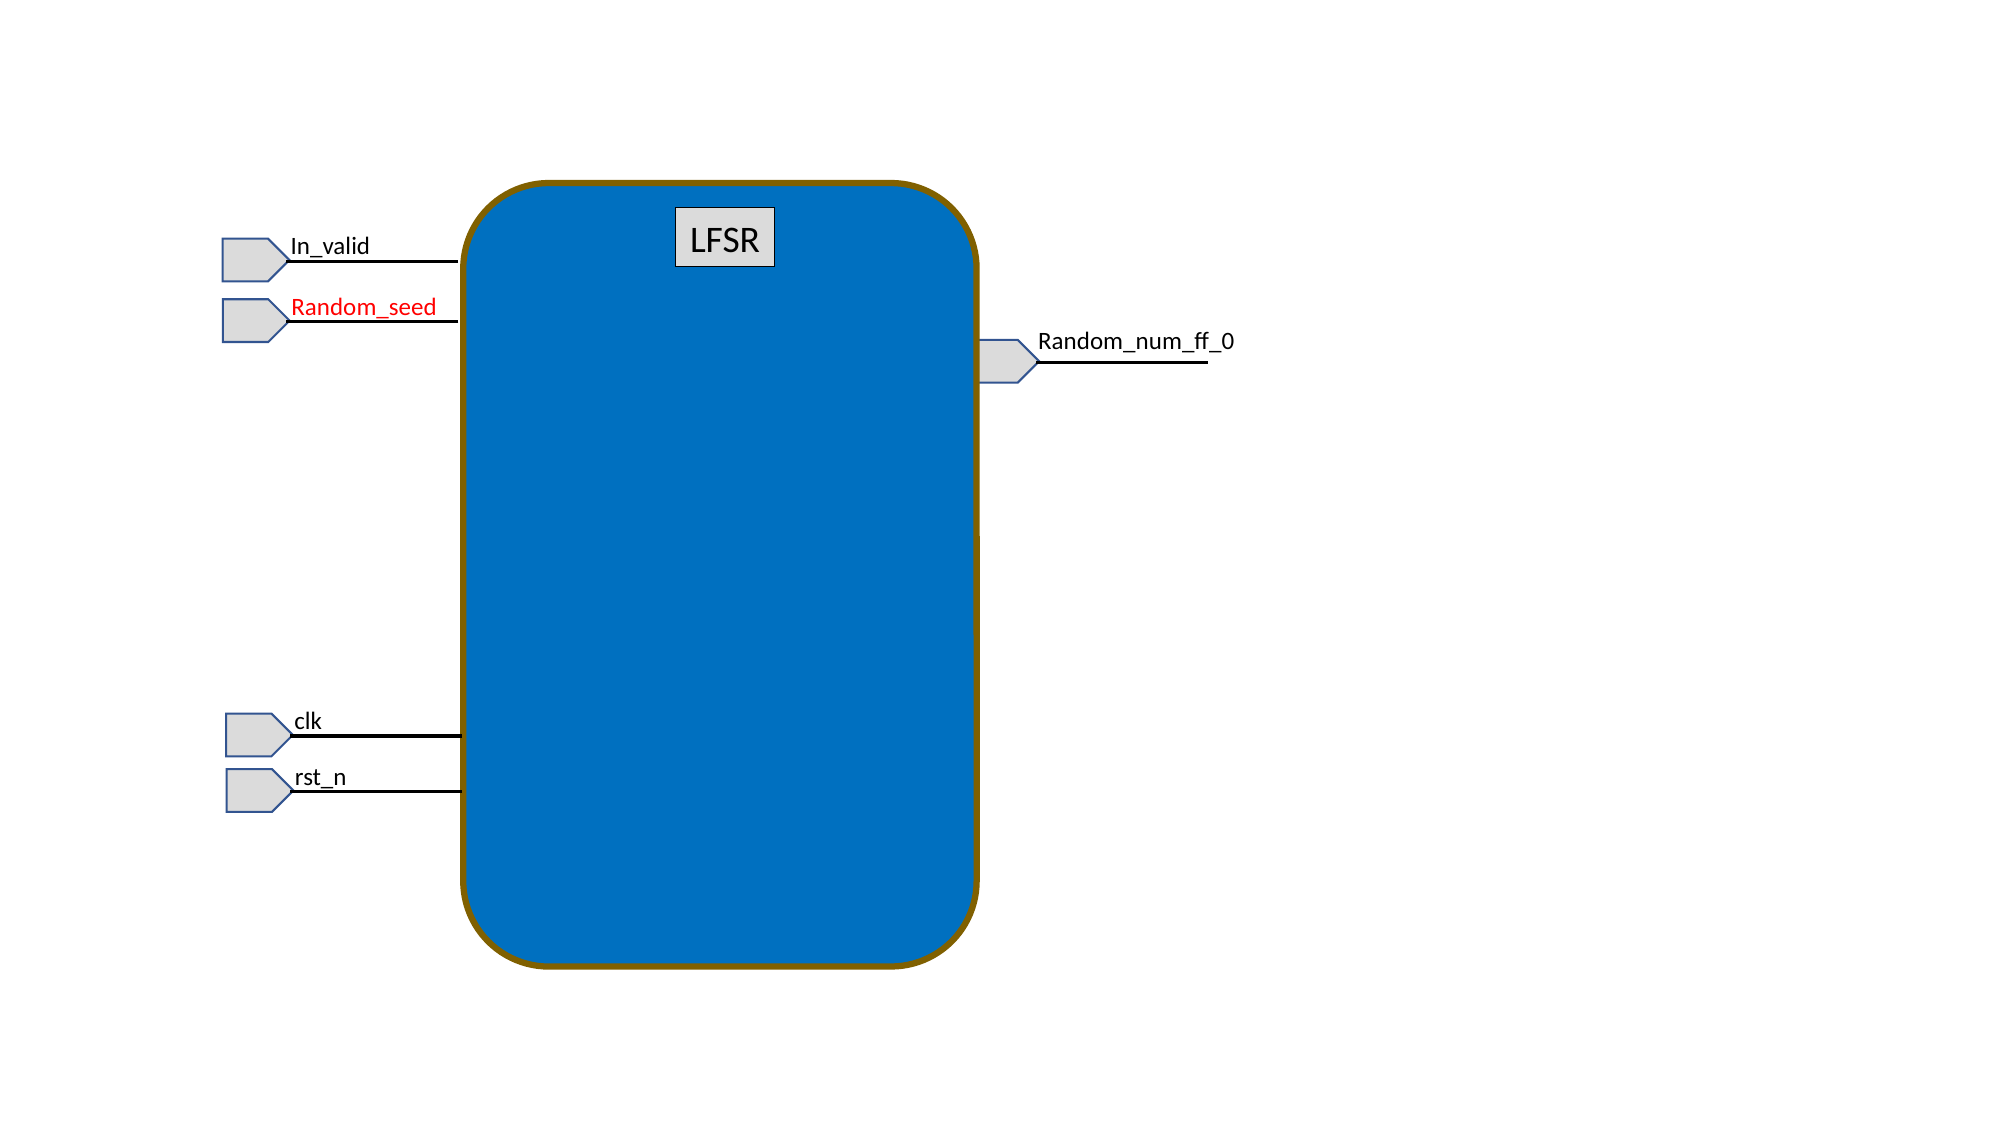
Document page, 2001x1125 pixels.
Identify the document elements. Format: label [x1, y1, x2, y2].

text_box [222, 182, 1251, 967]
